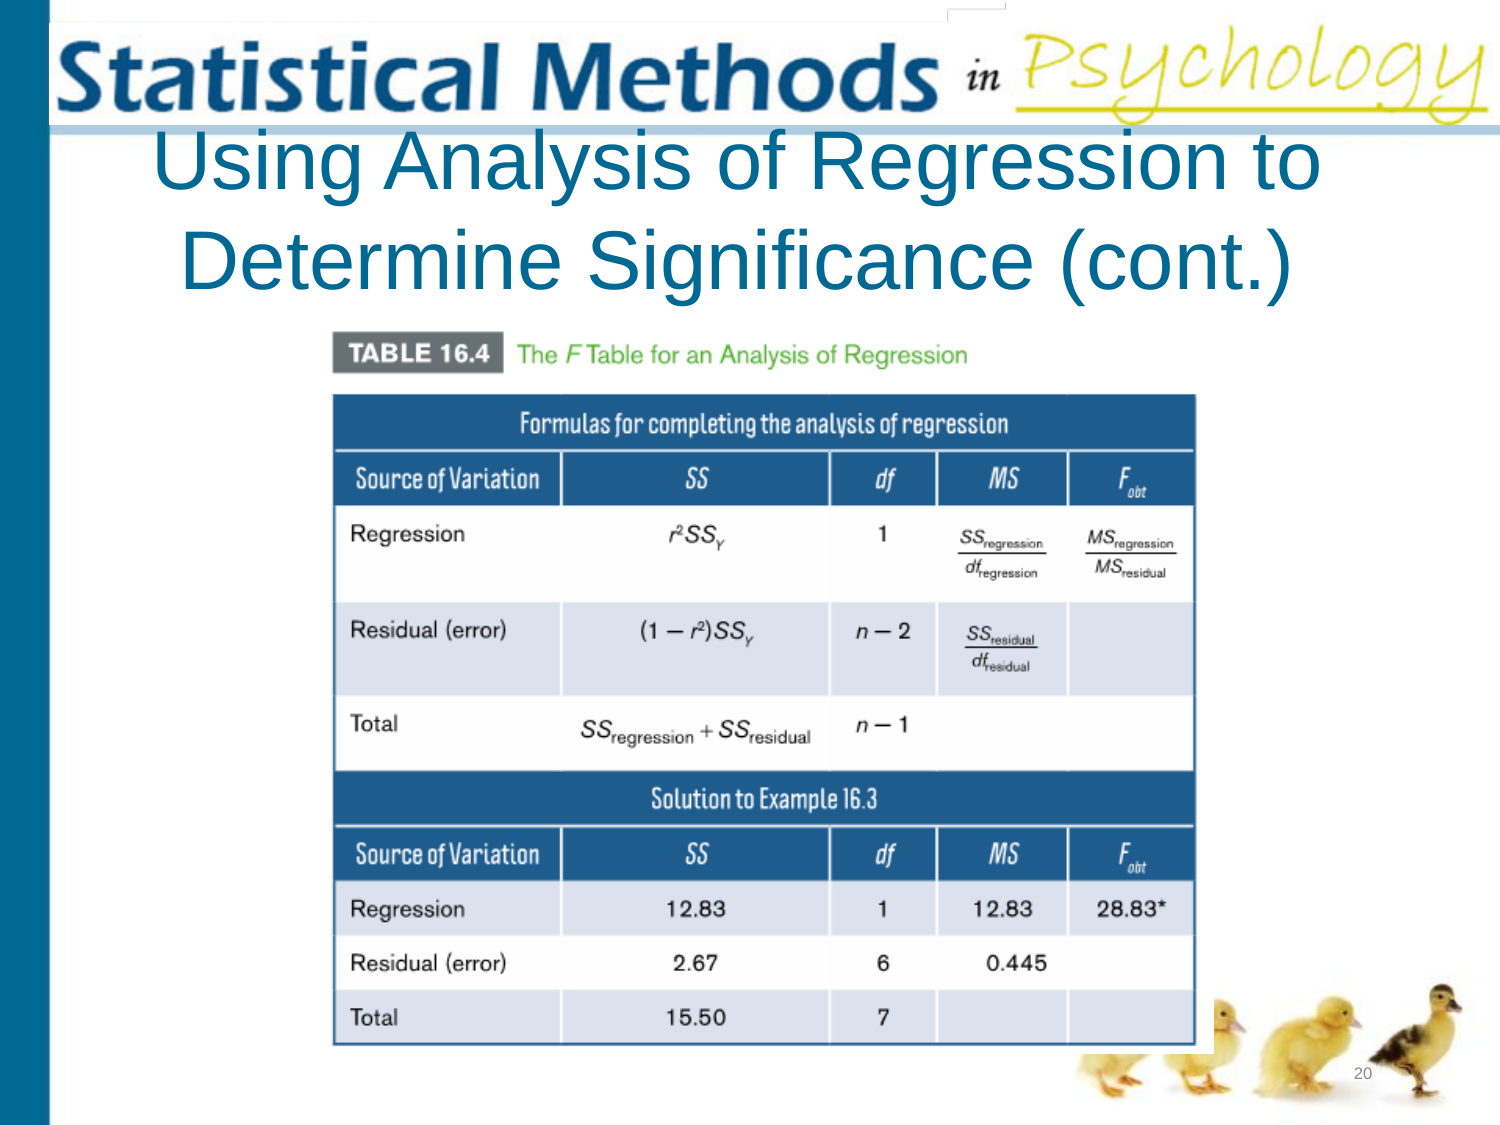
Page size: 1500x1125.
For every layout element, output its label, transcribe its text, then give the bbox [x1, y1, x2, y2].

slide_number 20 [1325, 1042, 1388, 1103]
title Using Analysis of Regression to Determine Significance (cont.) [62, 137, 1413, 275]
picture [48, 0, 1500, 1125]
